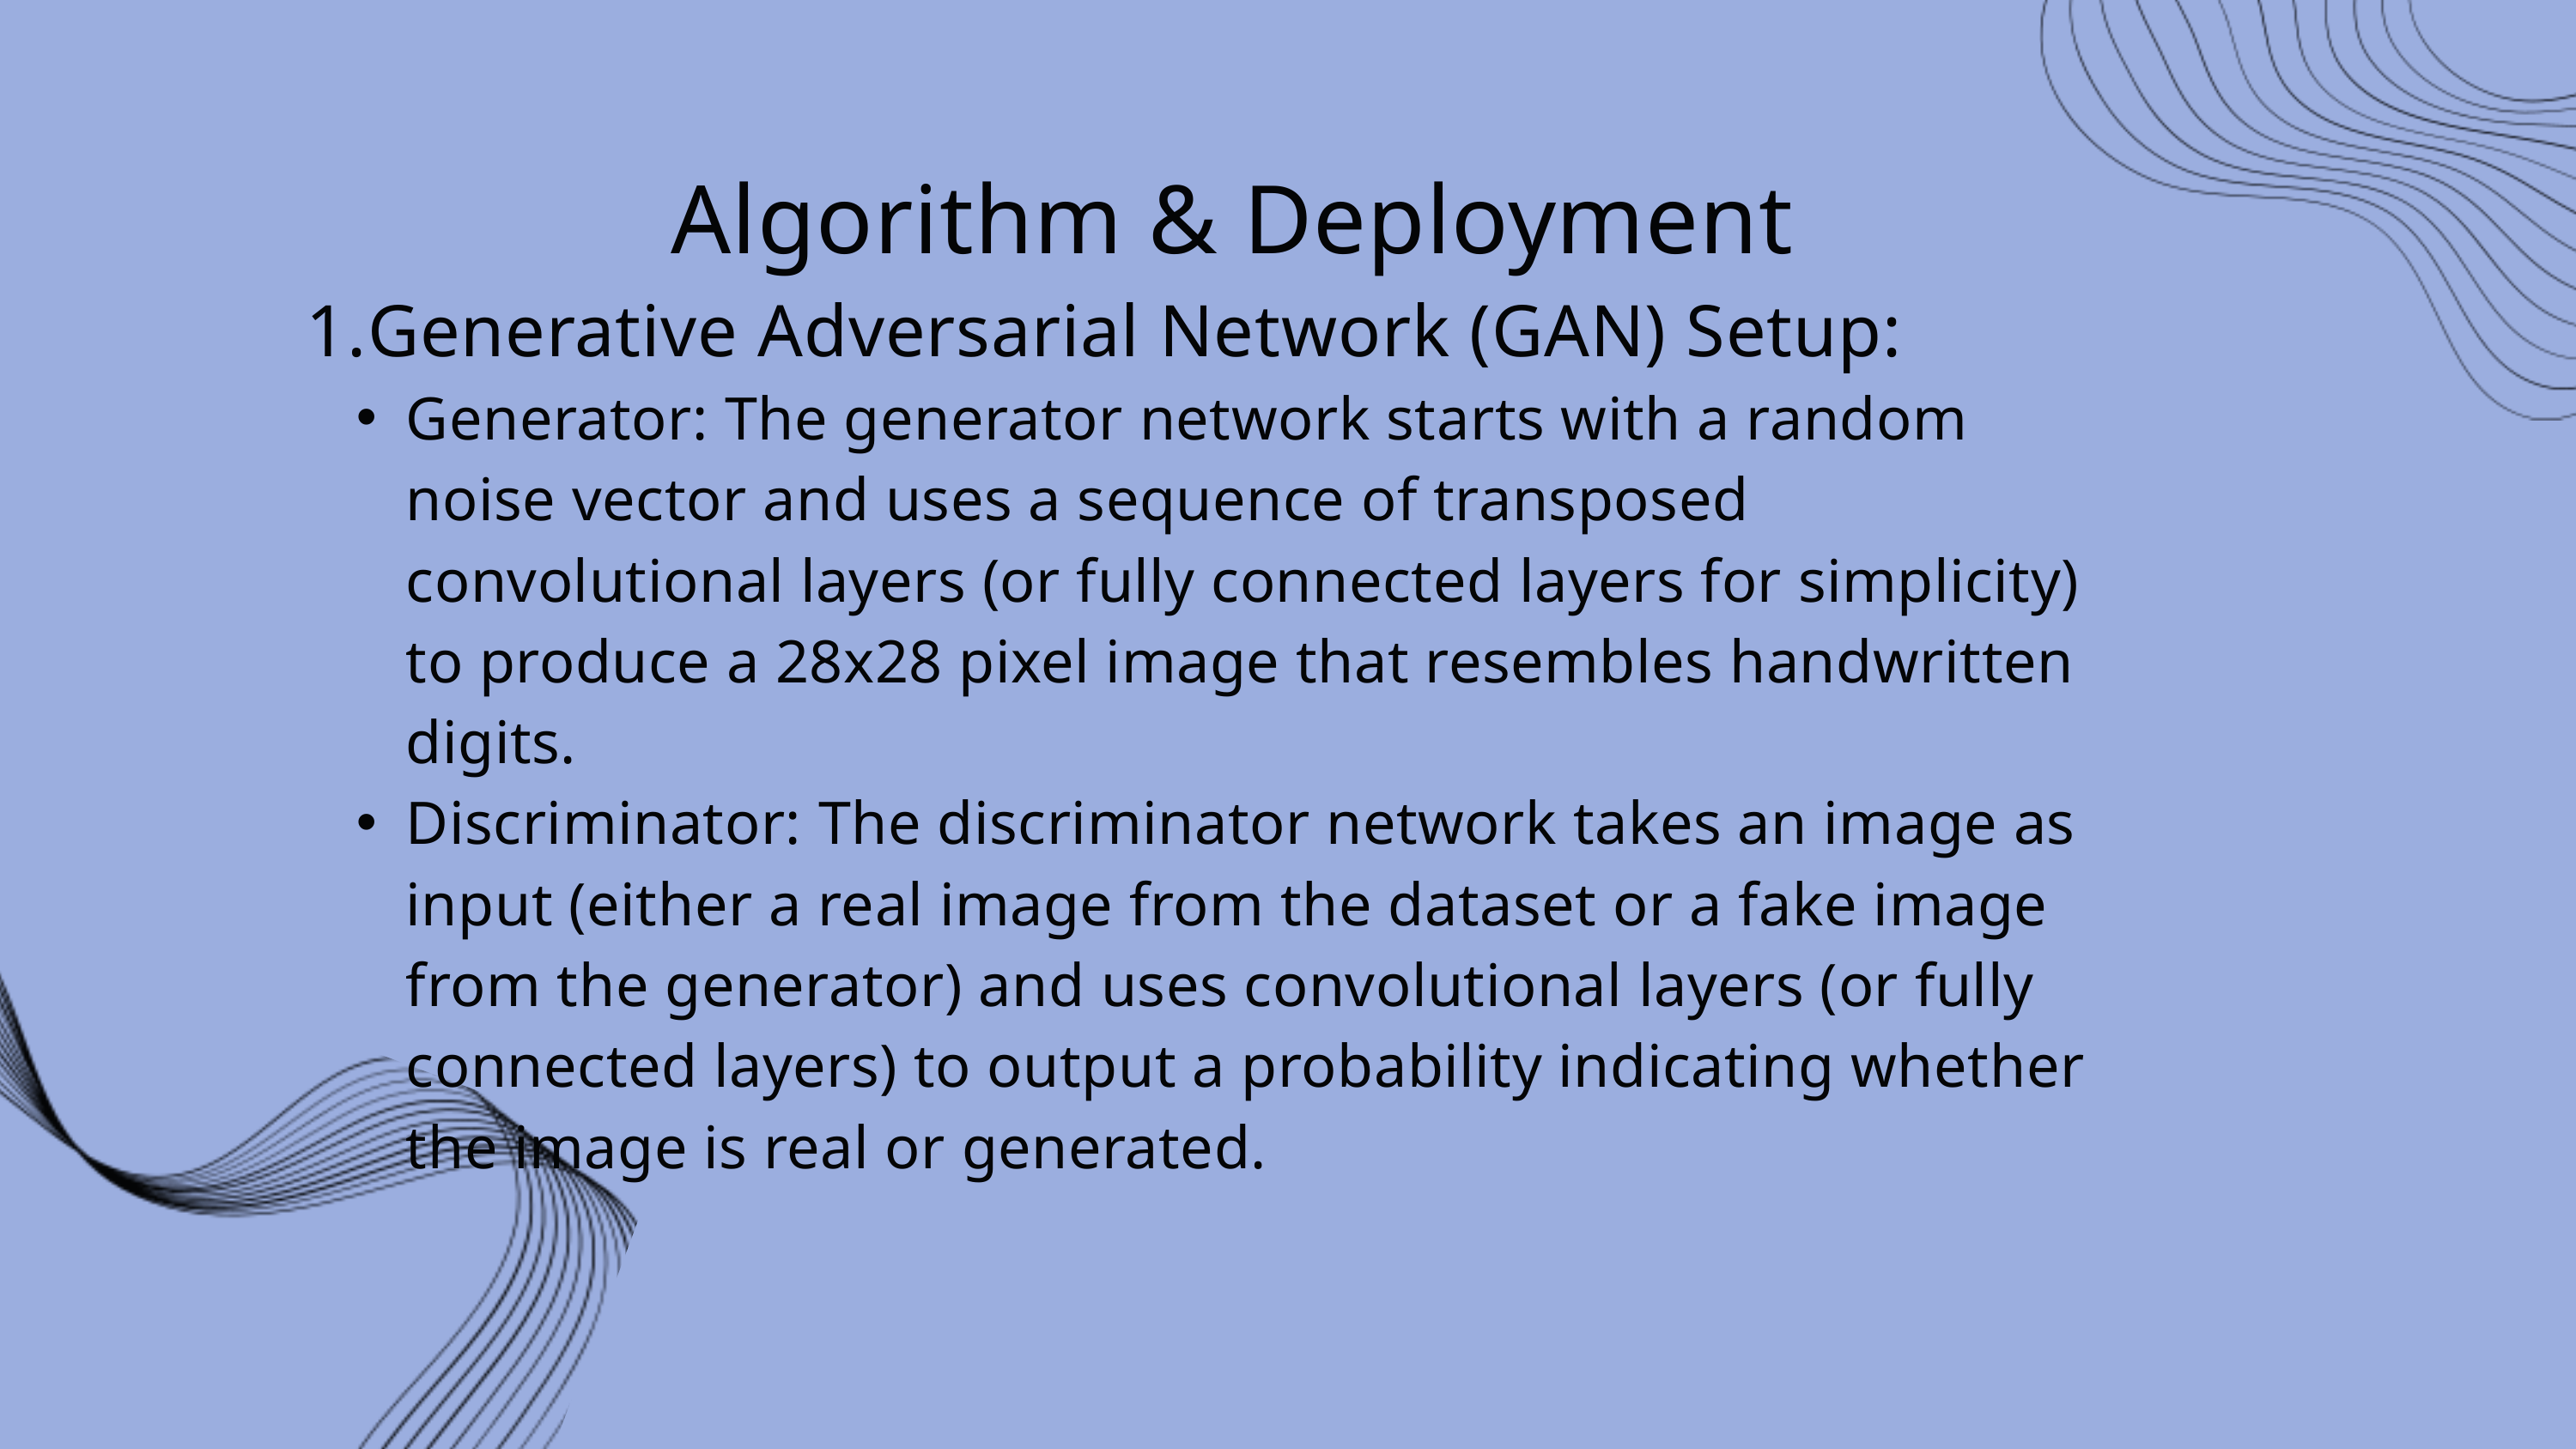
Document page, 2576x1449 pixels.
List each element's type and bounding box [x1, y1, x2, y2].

text_box [0, 912, 292, 1449]
text_box [299, 0, 2142, 1449]
text_box [2148, 0, 2576, 421]
